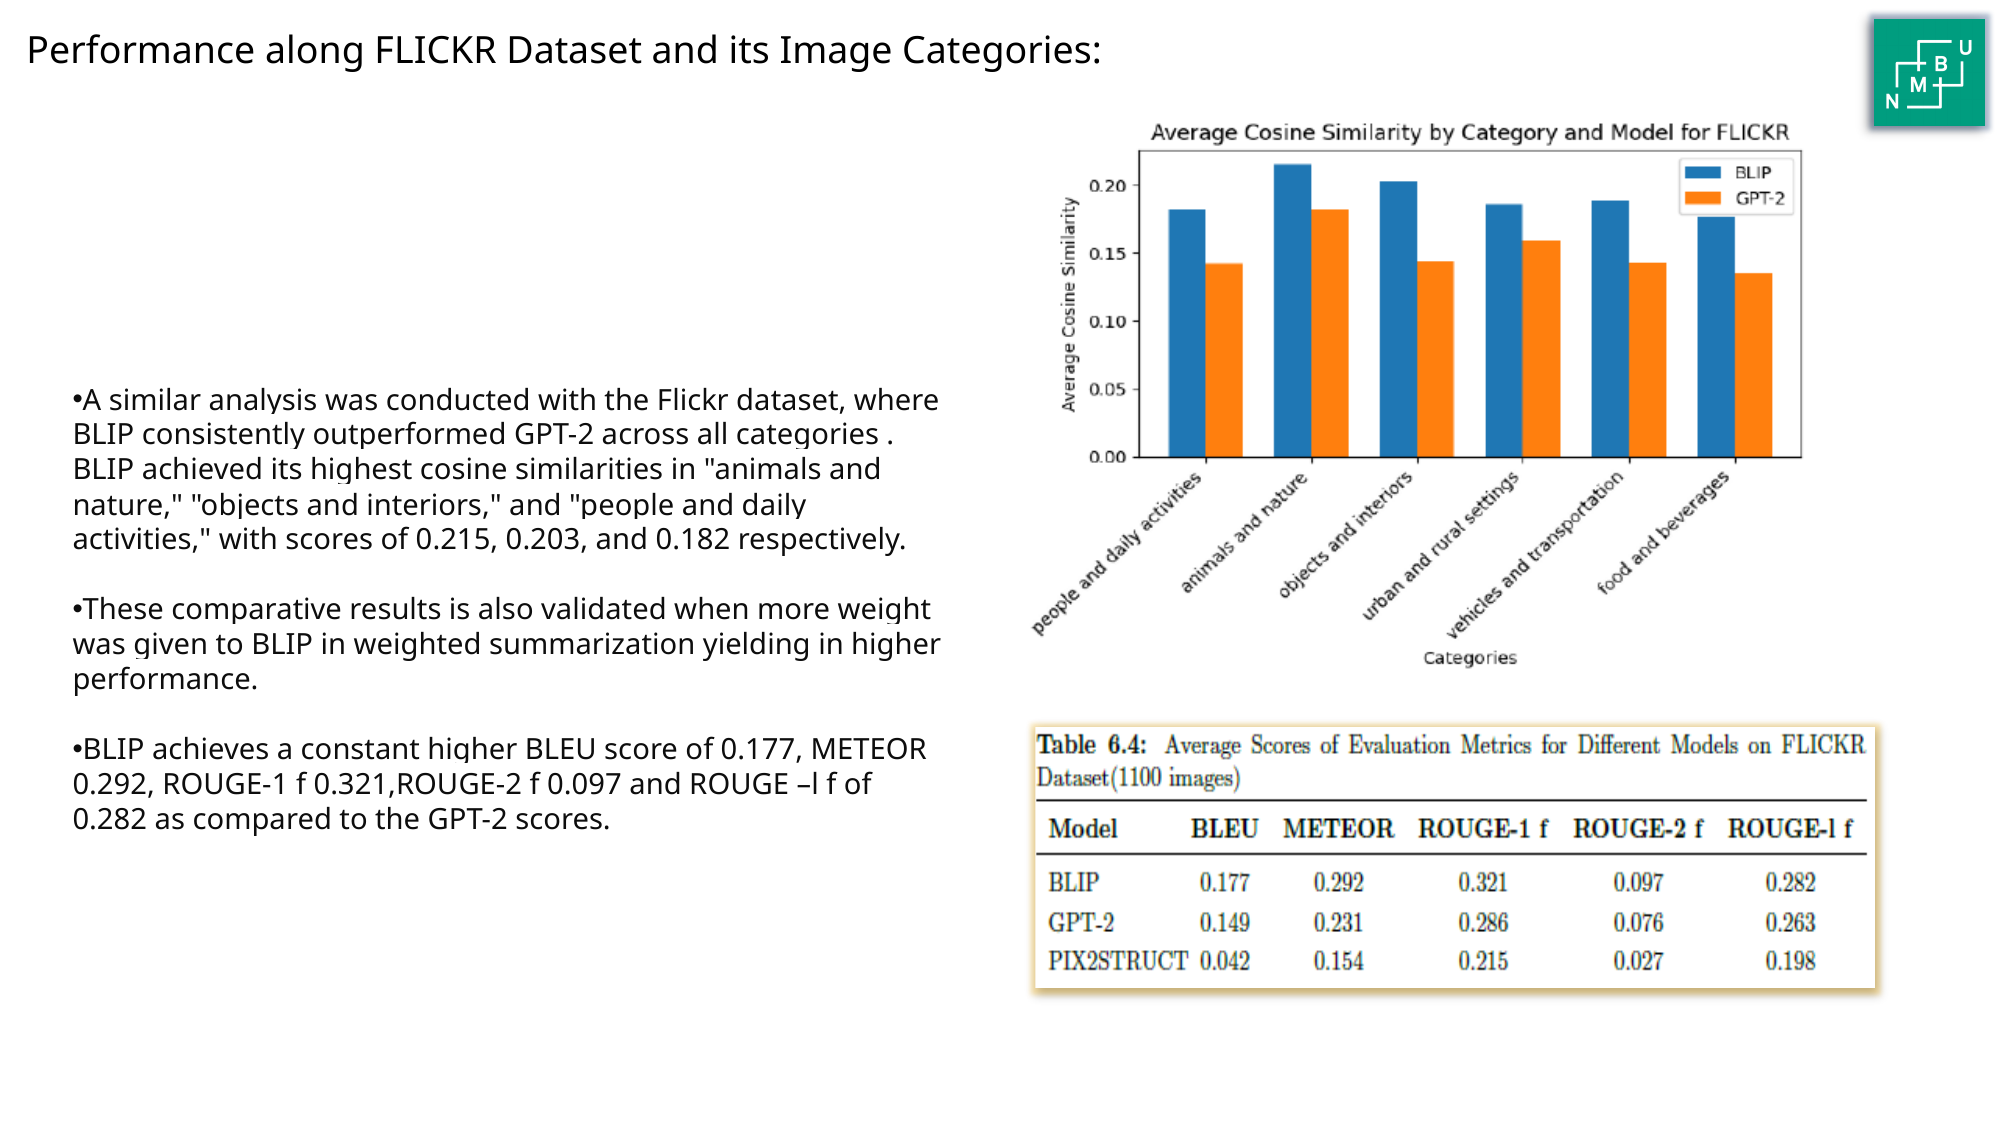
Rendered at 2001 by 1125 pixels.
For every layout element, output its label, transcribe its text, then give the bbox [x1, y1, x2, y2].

picture [1011, 109, 1852, 679]
text_box Performance along FLICKR Dataset and its Image Categories: [11, 19, 1828, 79]
picture [1874, 18, 1985, 126]
text_box A similar analysis was conducted with the Flickr dataset, where BLIP consistently outperformed GPT-2 across all categories . BLIP achieved its highest cosine similarities in "animals and nature," "objects and interiors," and "people and daily activities," with scores of 0.215, 0.203, and 0.182 respectively. These comparative results is also validated when more weight was given to BLIP in weighted summarization yielding in higher performance. BLIP achieves a constant higher BLEU score of 0.177, METEOR 0.292, ROUGE-1 f 0.321,ROUGE-2 f 0.097 and ROUGE –l f of 0.282 as compared to the GPT-2 scores. [57, 373, 968, 843]
picture [1034, 727, 1875, 988]
